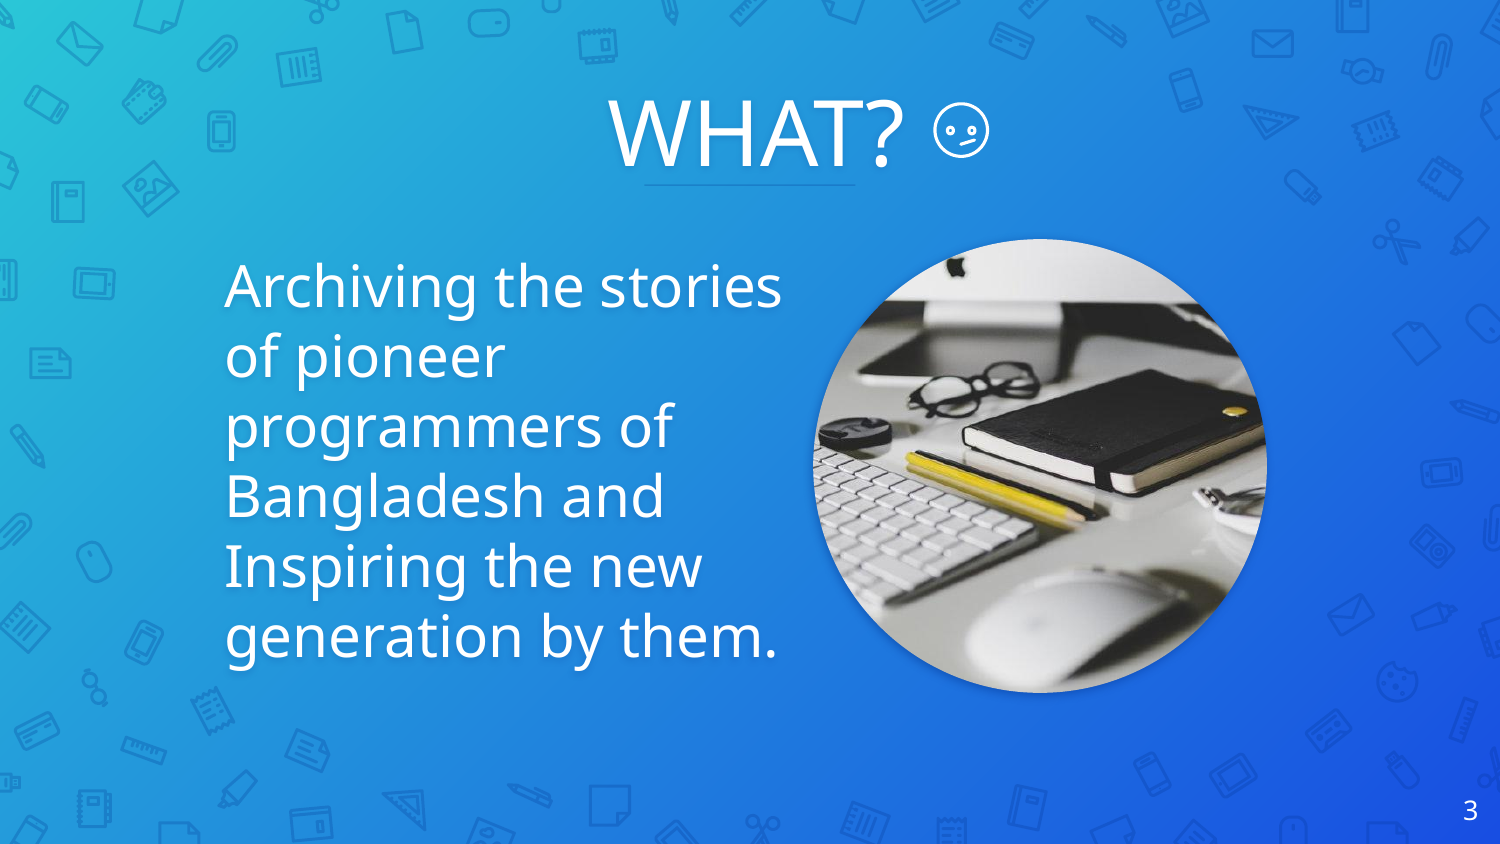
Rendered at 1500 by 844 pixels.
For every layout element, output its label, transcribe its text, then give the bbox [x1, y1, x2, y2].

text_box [934, 103, 988, 157]
title WHAT? [189, 77, 1324, 200]
picture [812, 238, 1268, 694]
slide_number ‹#› [1403, 779, 1494, 844]
list Archiving the stories of pioneer programmers of Bangladesh and Inspiring the new generation by them. [209, 232, 814, 686]
